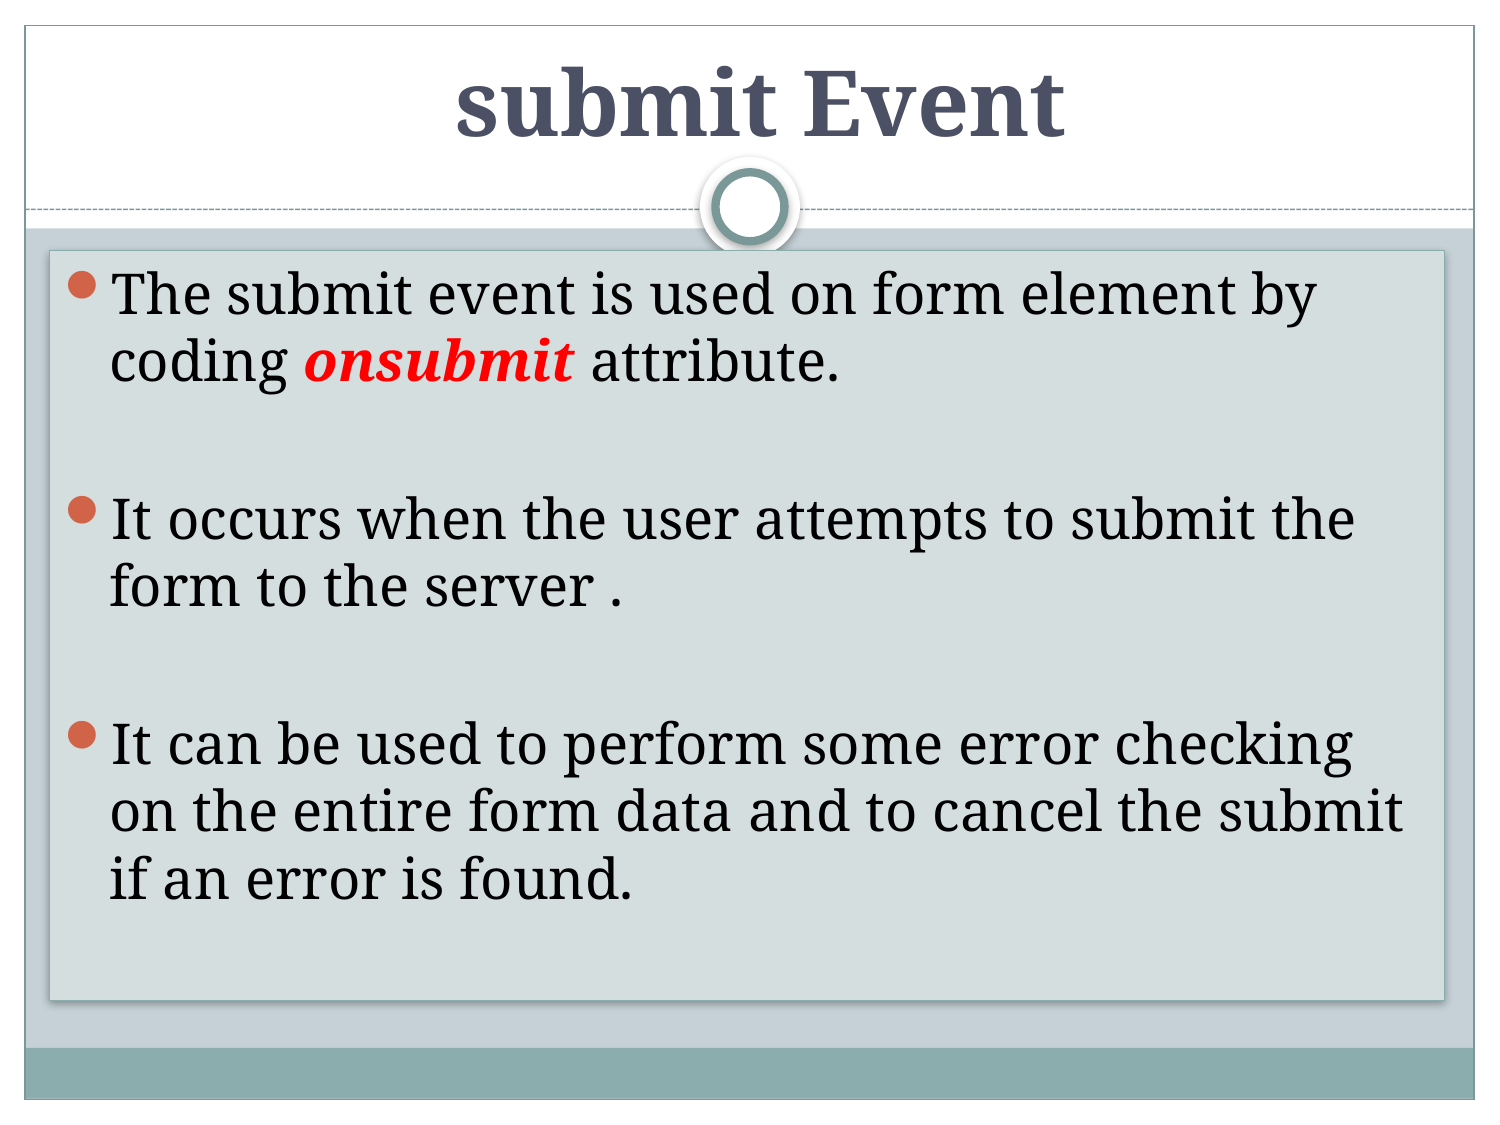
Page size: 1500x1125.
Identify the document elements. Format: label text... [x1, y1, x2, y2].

list The submit event is used on form element by coding onsubmit attribute. It occurs when the user attempts to submit the form to the server . It can be used to perform some error checking on the entire form data and to cancel the submit if an error is found. [49, 250, 1445, 1001]
title submit Event [49, 37, 1450, 162]
